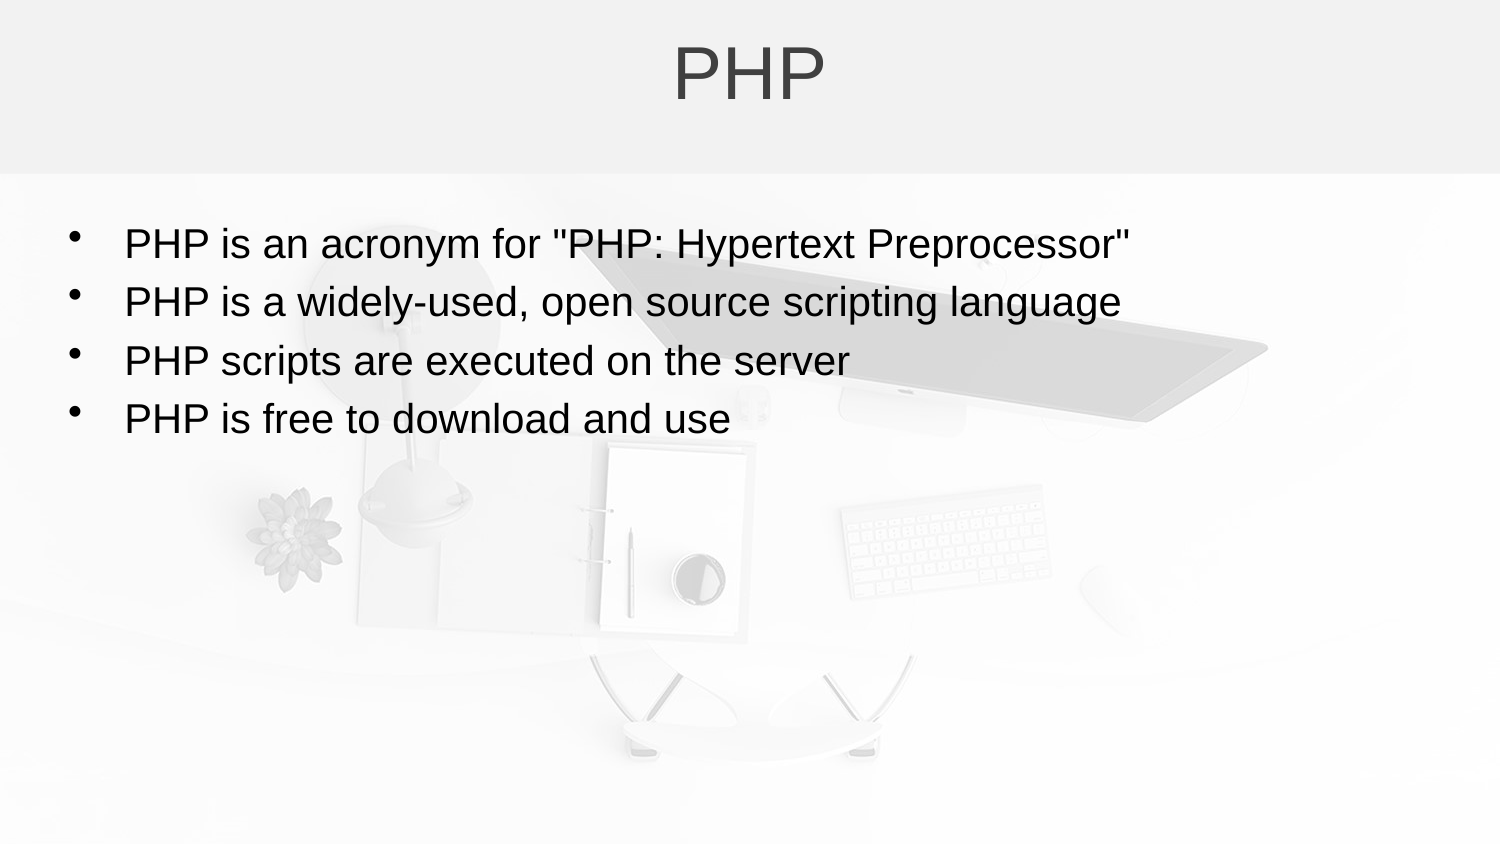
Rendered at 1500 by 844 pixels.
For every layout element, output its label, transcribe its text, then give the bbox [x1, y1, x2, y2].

text_box PHP is an acronym for "PHP: Hypertext Preprocessor" PHP is a widely-used, open source scripting language PHP scripts are executed on the server PHP is free to download and use [53, 209, 1213, 682]
picture [0, 174, 1500, 844]
list PHP [0, 22, 1500, 117]
